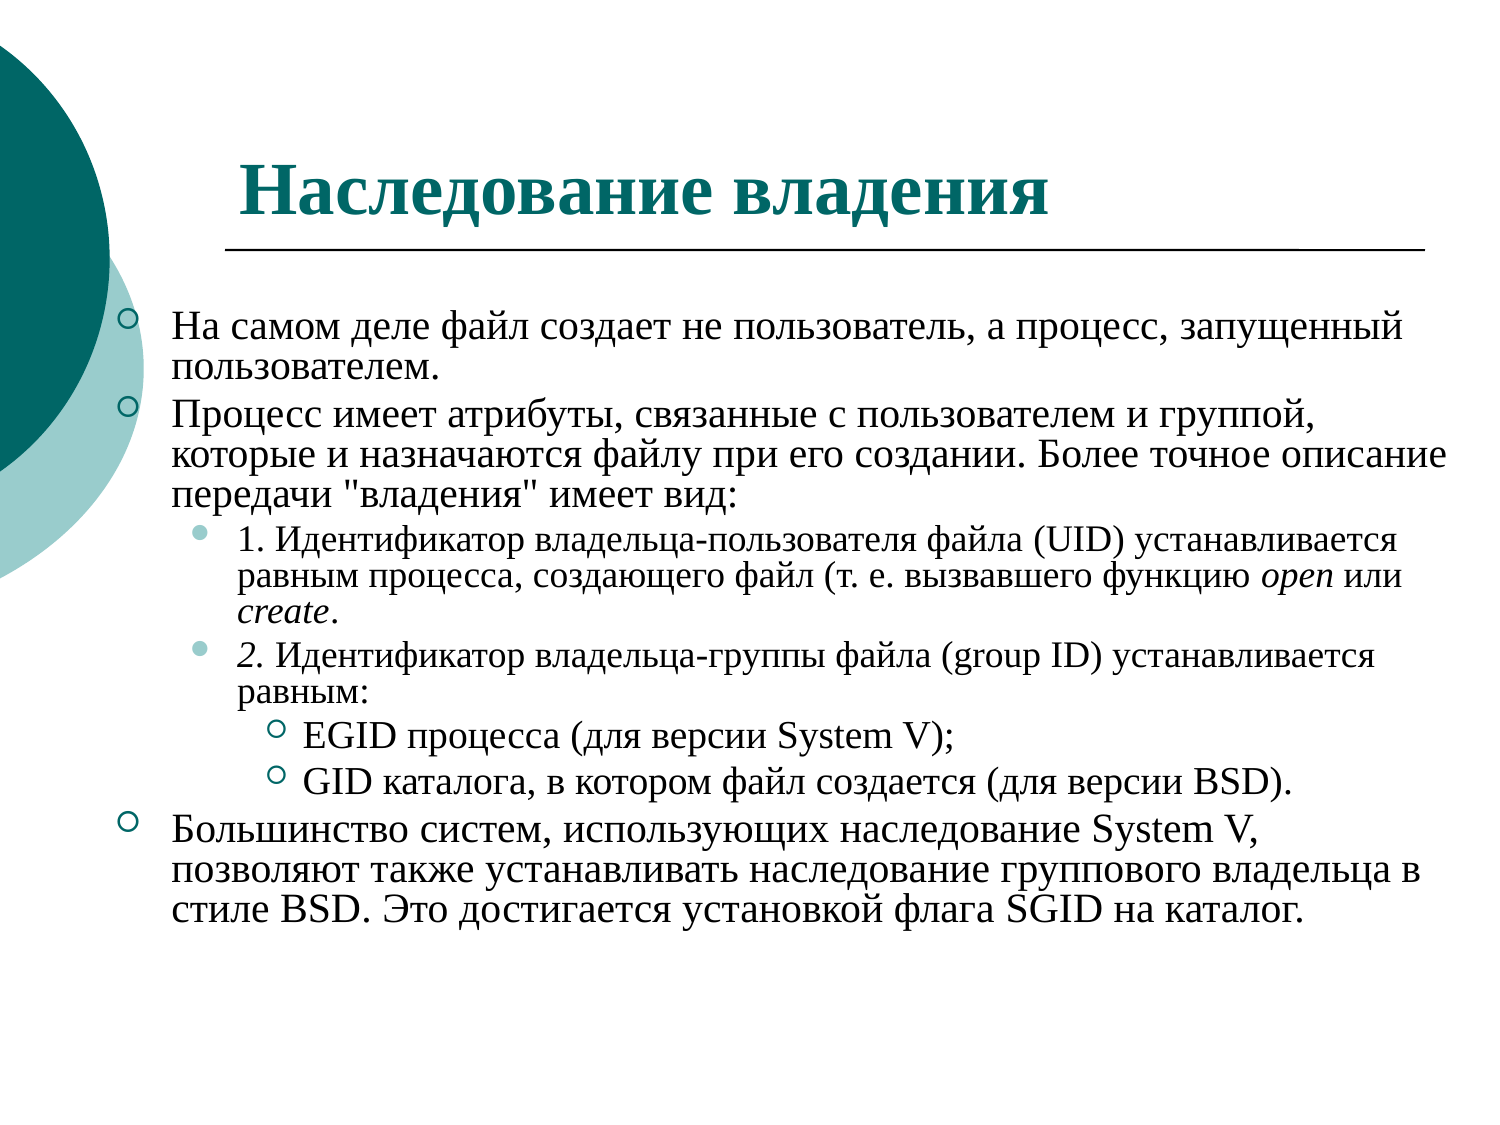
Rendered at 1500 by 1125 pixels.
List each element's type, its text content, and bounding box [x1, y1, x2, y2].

list На самом деле файл создает не пользователь, а процесс, запущенный пользователем. Процесс имеет атрибуты, связанные с пользователем и группой, которые и назначаются файлу при его создании. Более точное описание передачи "владения" имеет вид: 1. Идентификатор владельца-пользователя файла (UID) устанавливается равным процесса, создающего файл (т. е. вызвавшего функцию open или create. 2. Идентификатор владельца-группы файла (group ID) устанавливается равным: EGID процесса (для версии System V); GID каталога, в котором файл создается (для версии BSD). Большинство систем, использующих наследование System V, позволяют также устанавливать наследование группового владельца в стиле BSD. Это достигается установкой флага SGID на каталог. [100, 299, 1471, 975]
title Наследование владения [224, 49, 1425, 238]
